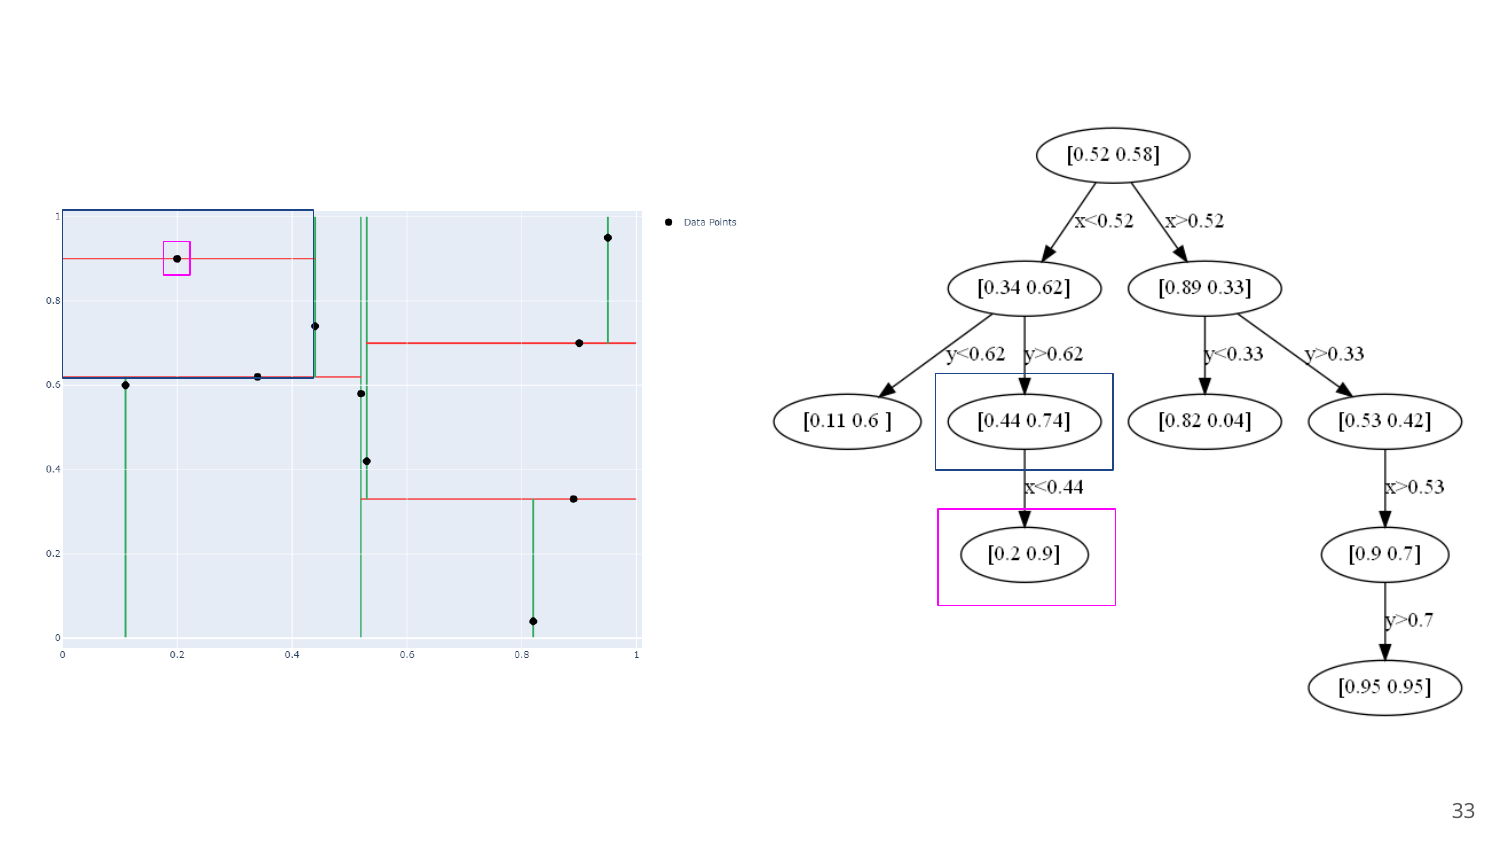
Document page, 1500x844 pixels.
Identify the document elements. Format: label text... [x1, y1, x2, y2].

slide_number 33 [1400, 779, 1491, 844]
picture [0, 134, 751, 710]
picture [767, 121, 1469, 722]
